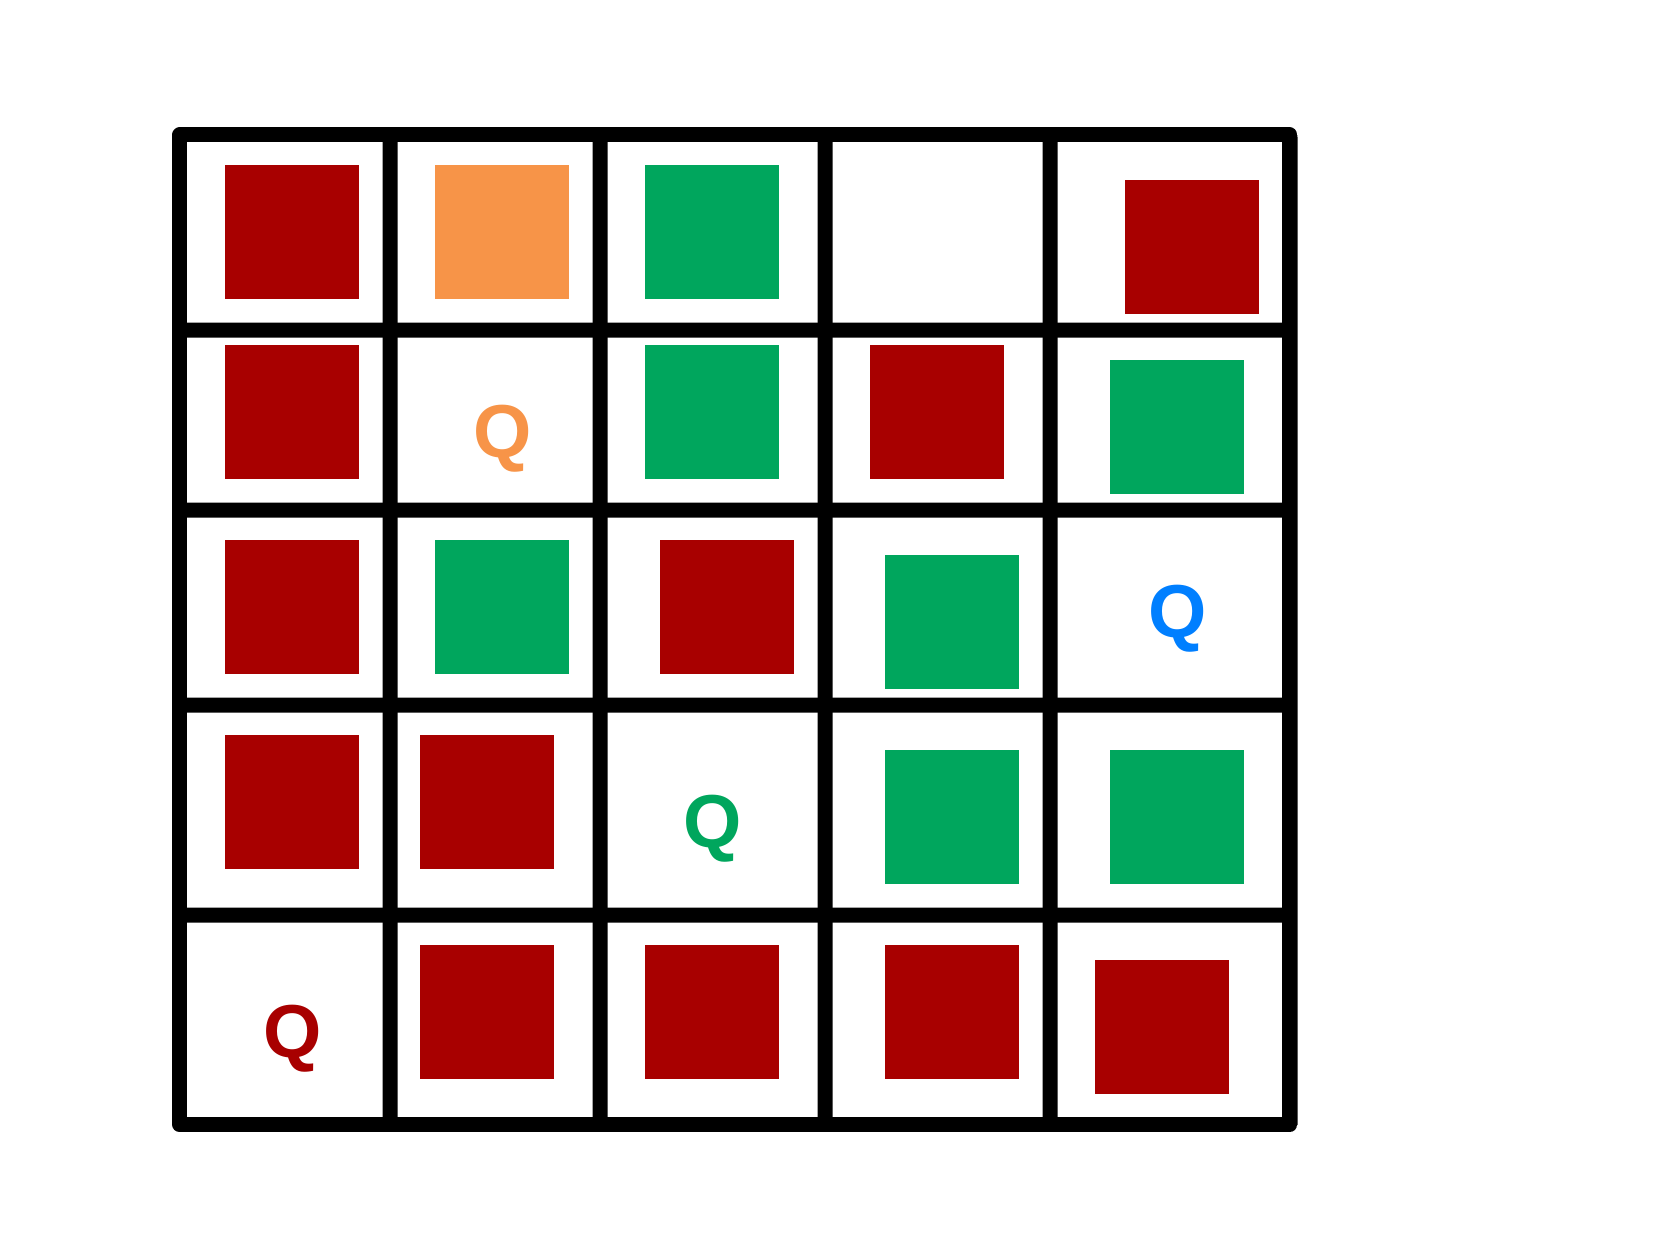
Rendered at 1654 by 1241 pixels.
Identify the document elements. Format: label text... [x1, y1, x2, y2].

text_box Q [1109, 555, 1245, 654]
text_box Q [434, 375, 570, 474]
text_box [1124, 179, 1260, 315]
text_box [884, 749, 1020, 885]
text_box [419, 944, 555, 1080]
text_box [179, 134, 1290, 1125]
text_box [659, 539, 795, 675]
text_box [1109, 749, 1245, 885]
text_box [1109, 359, 1245, 495]
text_box [224, 734, 360, 870]
text_box Q [224, 975, 360, 1074]
text_box [434, 164, 570, 300]
text_box [884, 554, 1020, 690]
text_box [644, 944, 780, 1080]
text_box [419, 734, 555, 870]
text_box [869, 344, 1005, 480]
text_box [884, 944, 1020, 1080]
text_box [434, 539, 570, 675]
text_box [644, 164, 780, 300]
text_box [224, 164, 360, 300]
text_box [1094, 959, 1230, 1095]
text_box [644, 344, 780, 480]
text_box [224, 344, 360, 480]
text_box [224, 539, 360, 675]
text_box Q [644, 765, 780, 864]
